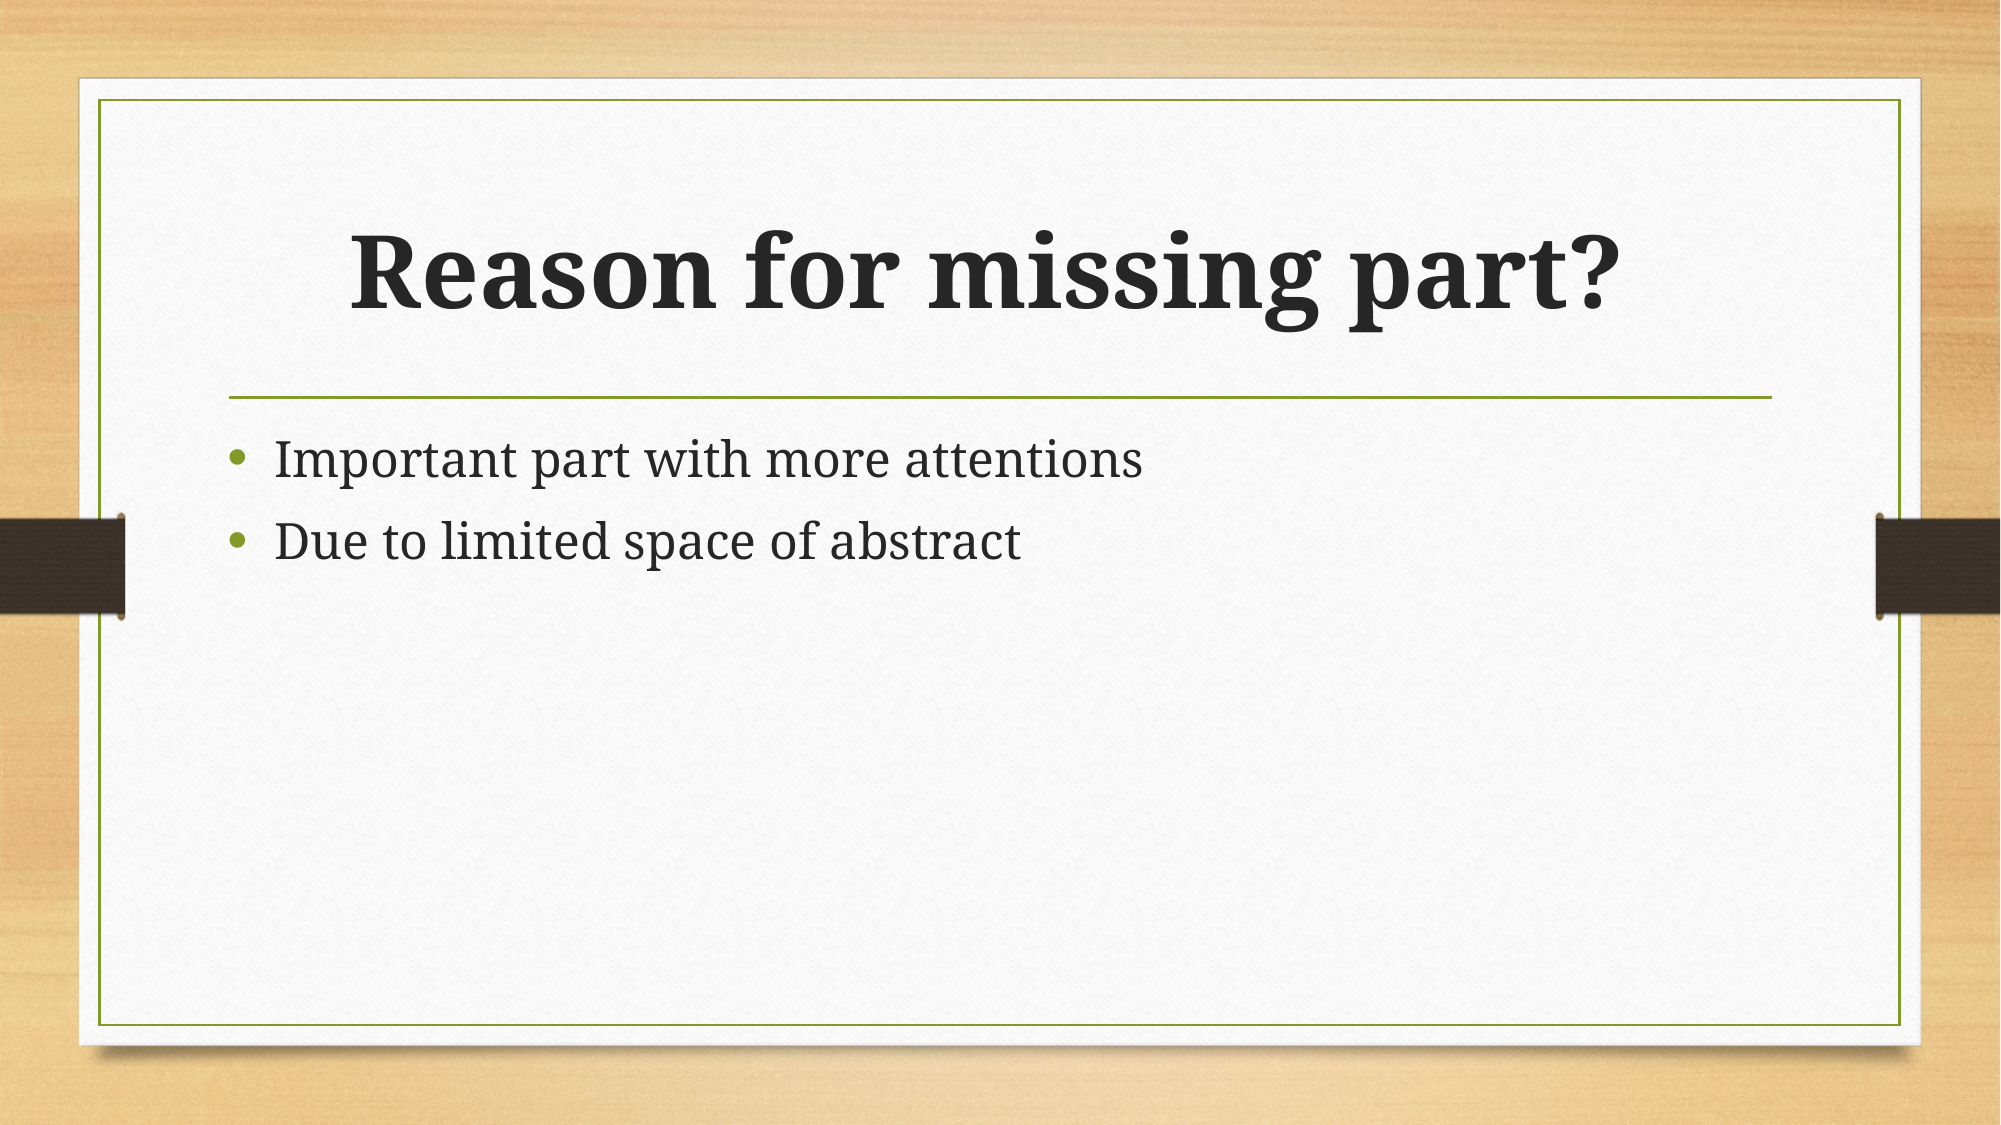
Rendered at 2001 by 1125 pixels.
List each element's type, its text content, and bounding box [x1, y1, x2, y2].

picture [0, 0, 2001, 1125]
list Important part with more attentions Due to limited space of abstract [212, 419, 1788, 964]
title Reason for missing part? [212, 161, 1788, 375]
